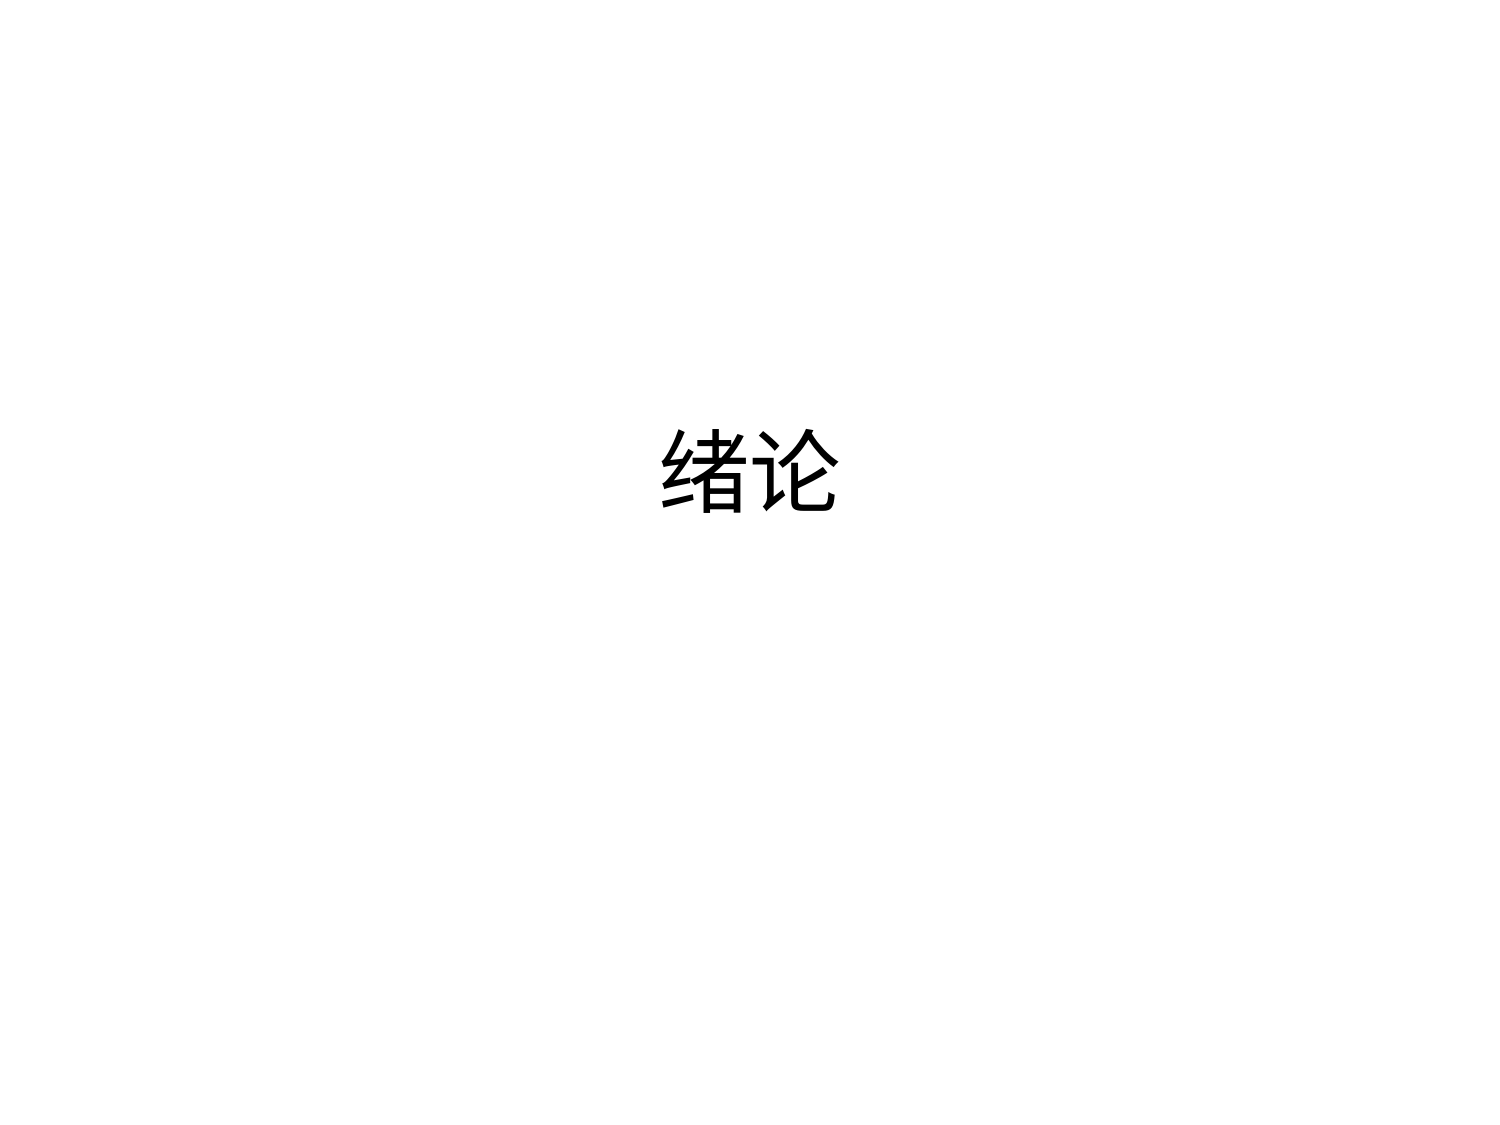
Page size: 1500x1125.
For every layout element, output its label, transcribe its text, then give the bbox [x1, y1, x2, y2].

title 绪论 [112, 349, 1388, 591]
